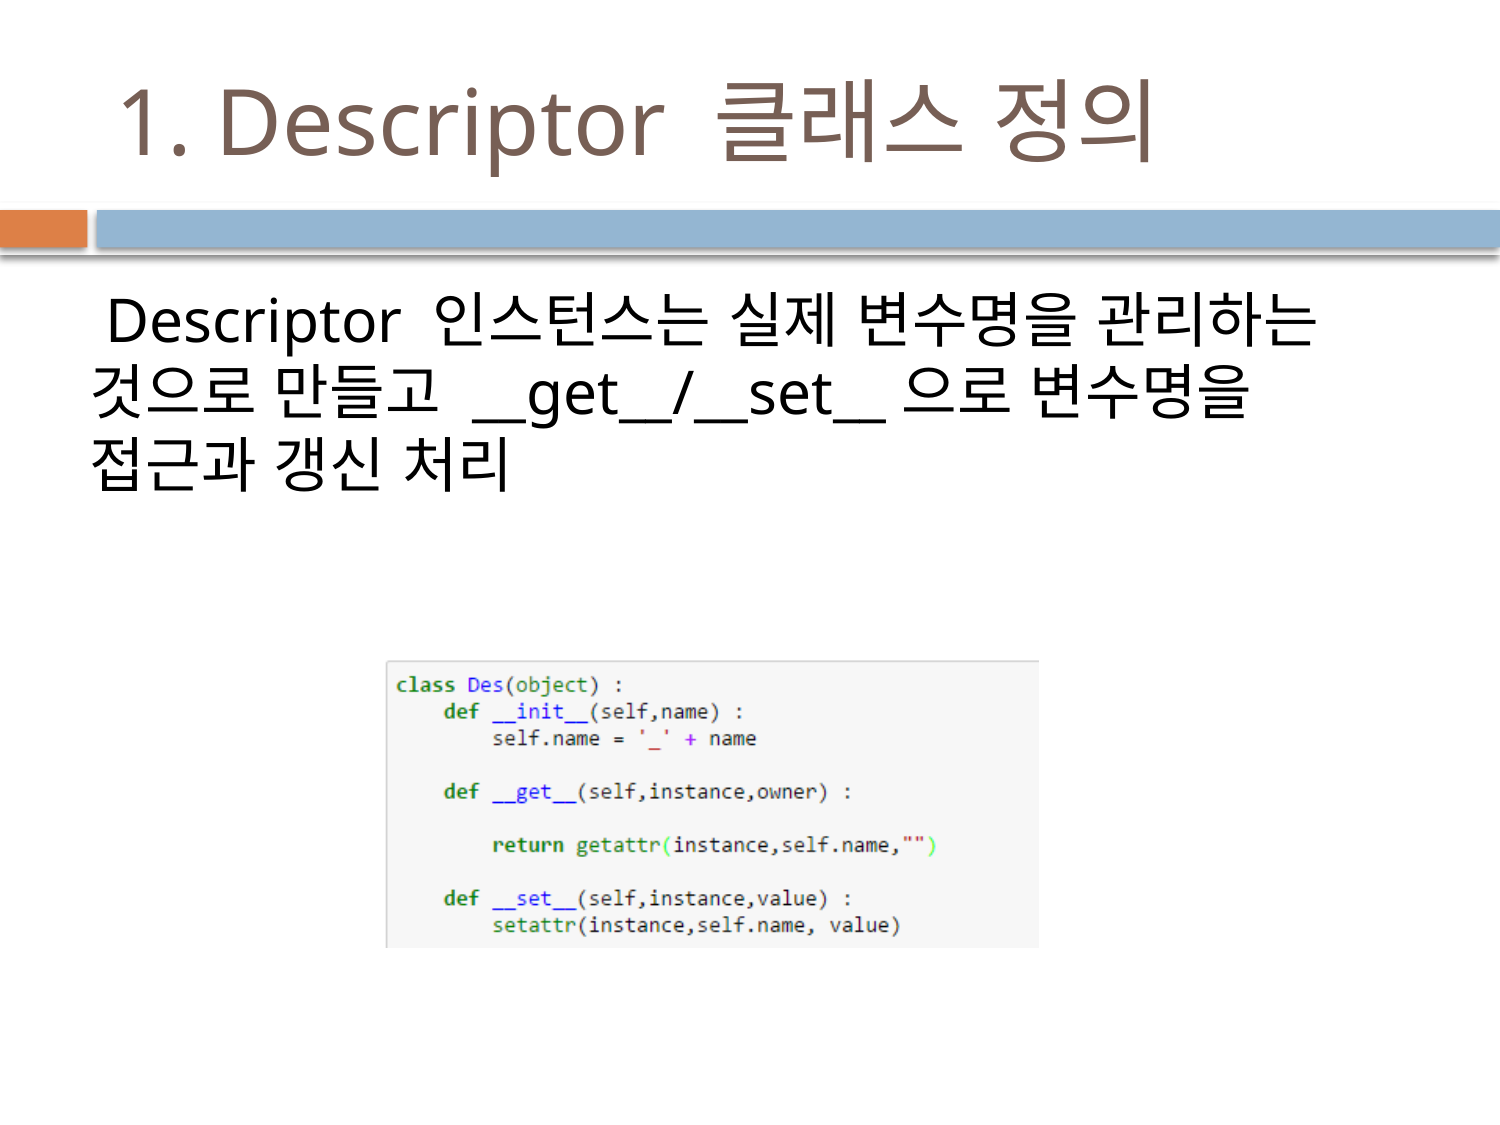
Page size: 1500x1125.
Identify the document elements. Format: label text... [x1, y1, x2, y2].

list Descriptor 인스턴스는 실제 변수명을 관리하는 것으로 만들고 __get__/__set__으로 변수명을 접근과 갱신 처리 [75, 274, 1425, 575]
title 1. Descriptor 클래스 정의 [100, 37, 1438, 200]
picture [383, 656, 1039, 948]
